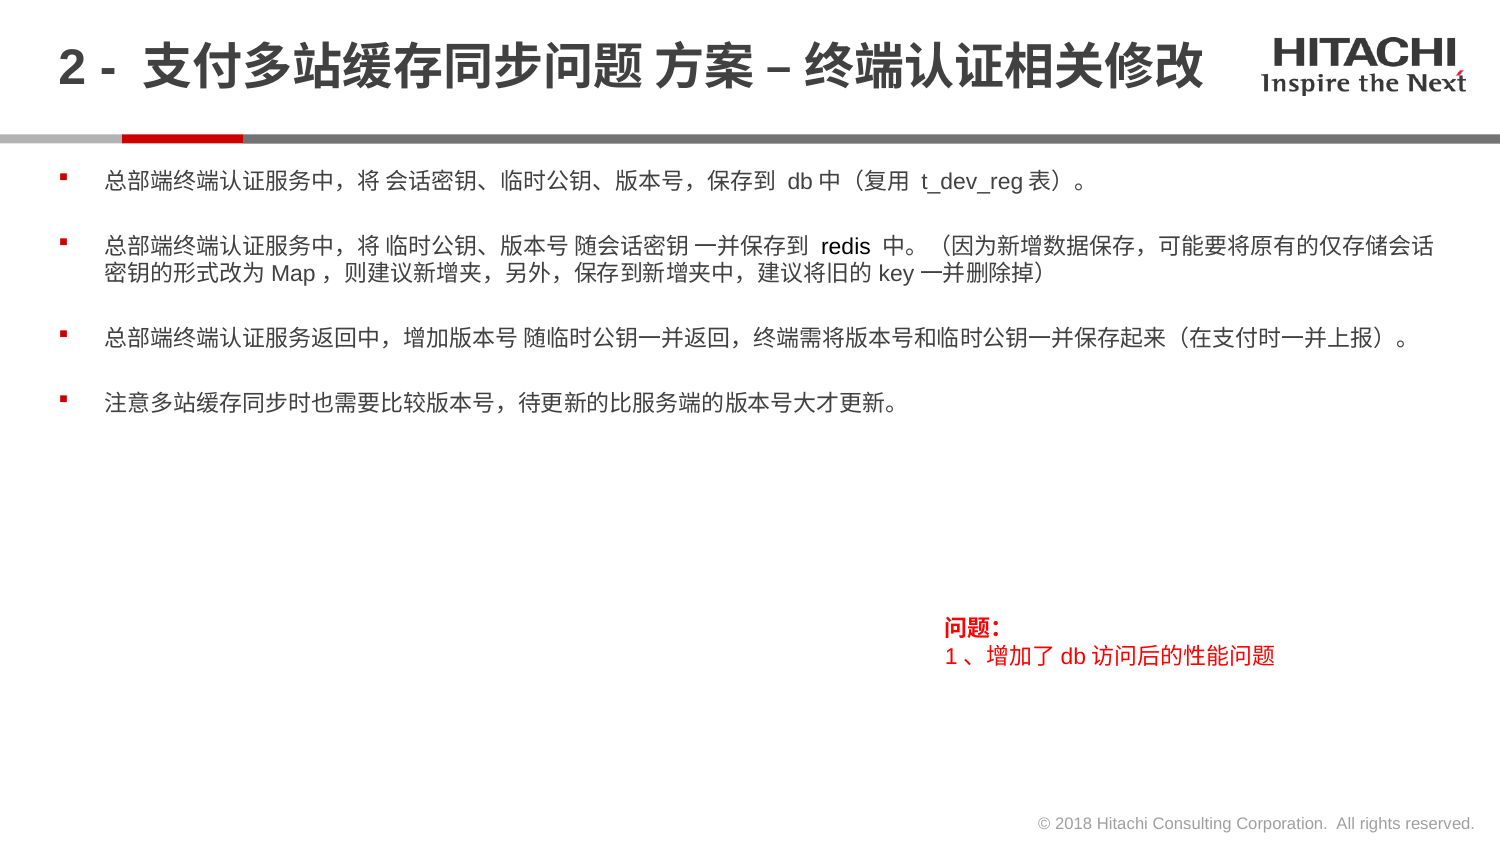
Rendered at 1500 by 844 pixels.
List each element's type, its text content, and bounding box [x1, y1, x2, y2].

text_box 问题： 1、增加了db访问后的性能问题 [930, 606, 1326, 677]
title 2 - 支付多站缓存同步问题 方案 – 终端认证相关修改 [43, 8, 1230, 129]
list 总部端终端认证服务中，将 会话密钥、临时公钥、版本号，保存到 db中（复用 t_dev_reg表）。 总部端终端认证服务中，将 临时公钥、版本号 随会话密钥 一并保存到 redis 中。（因为新增数据保存，可能要将原有的仅存储会话密钥的形式改为Map，则建议新增夹，另外，保存到新增夹中，建议将旧的key一并删除掉） 总部端终端认证服务返回中，增加版本号 随临时公钥一并返回，终端需将版本号和临时公钥一并保存起来（在支付时一并上报）。 注意多站缓存同步时也需要比较版本号，待更新的比服务端的版本号大才更新。 [43, 158, 1452, 427]
picture [1261, 37, 1466, 96]
